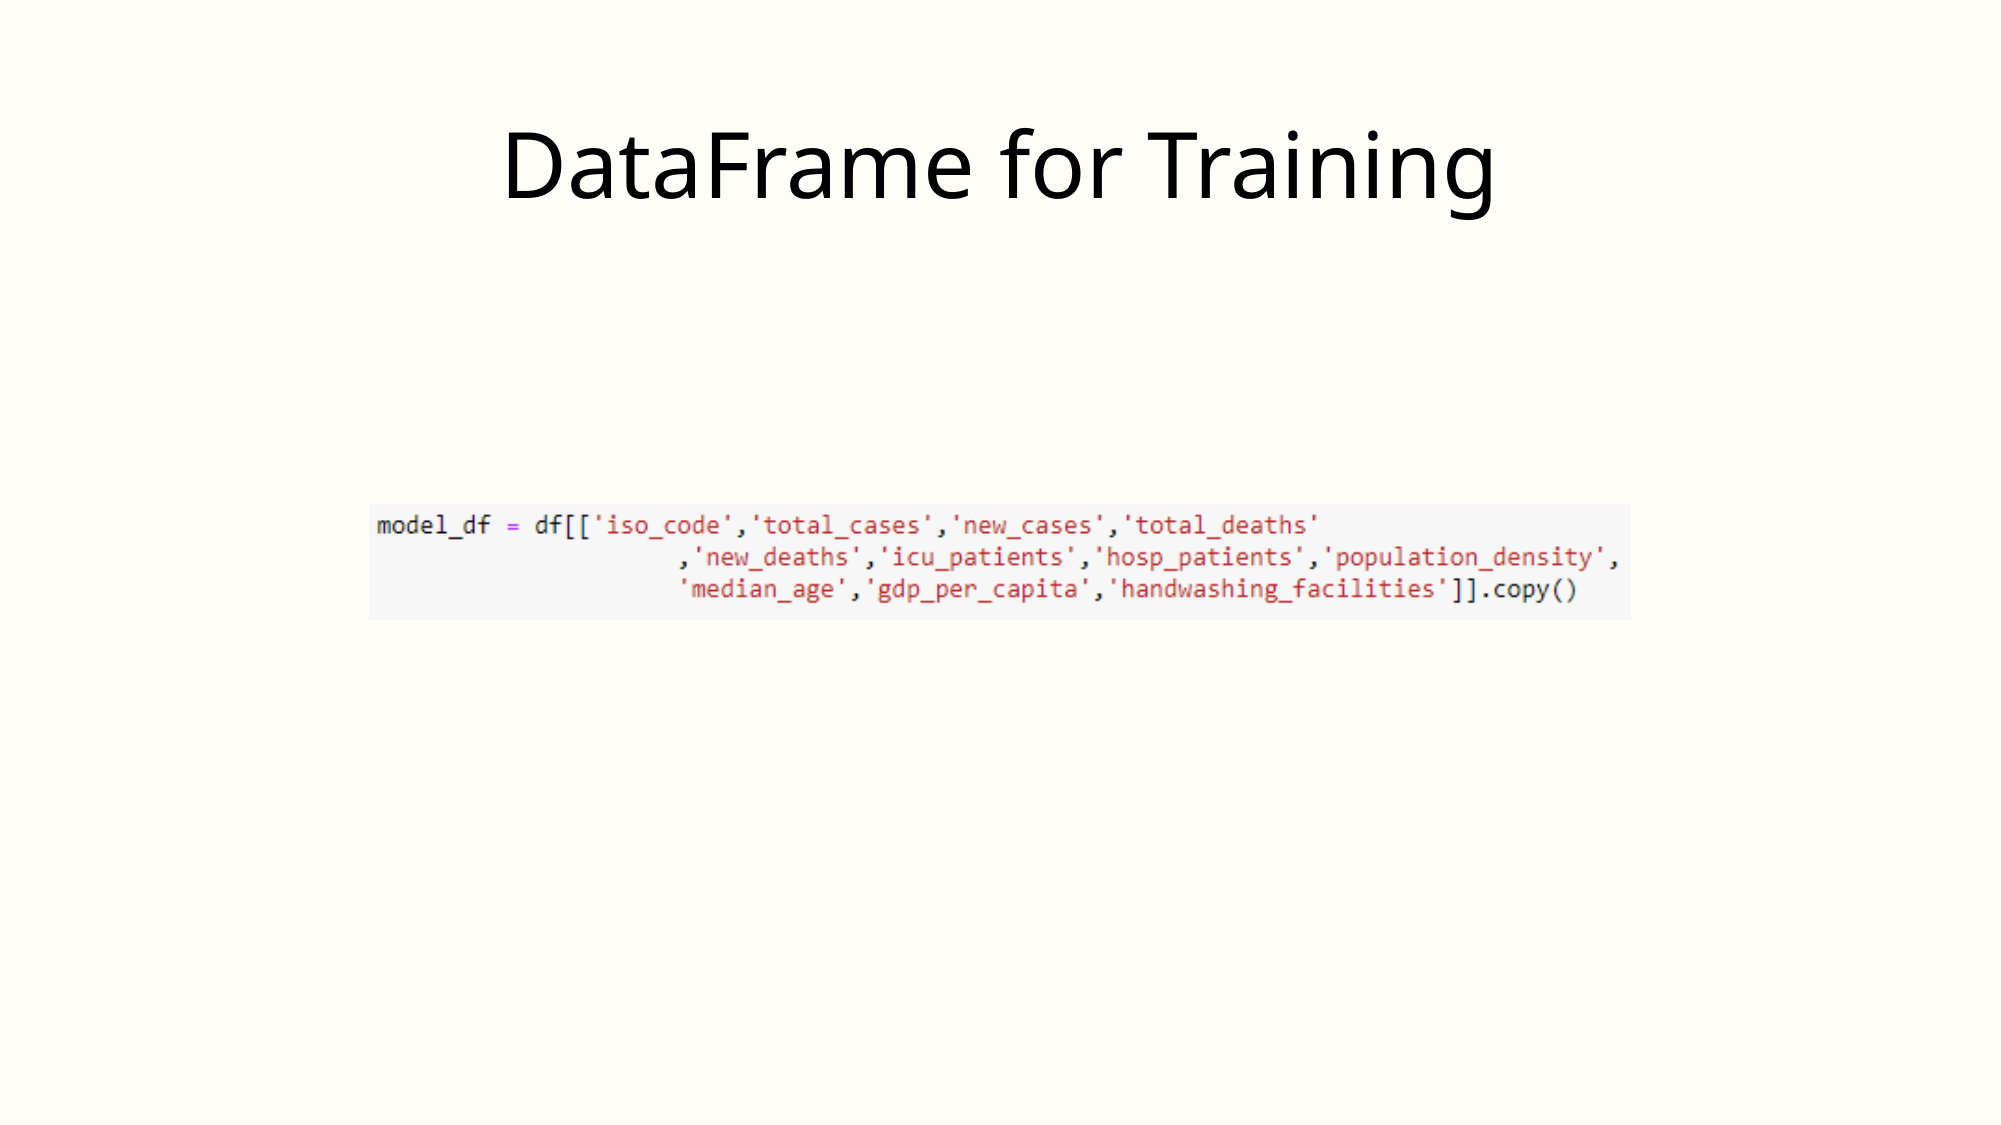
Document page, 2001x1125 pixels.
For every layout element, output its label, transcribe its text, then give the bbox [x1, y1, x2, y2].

title DataFrame for Training [136, 59, 1863, 278]
picture [369, 504, 1631, 621]
